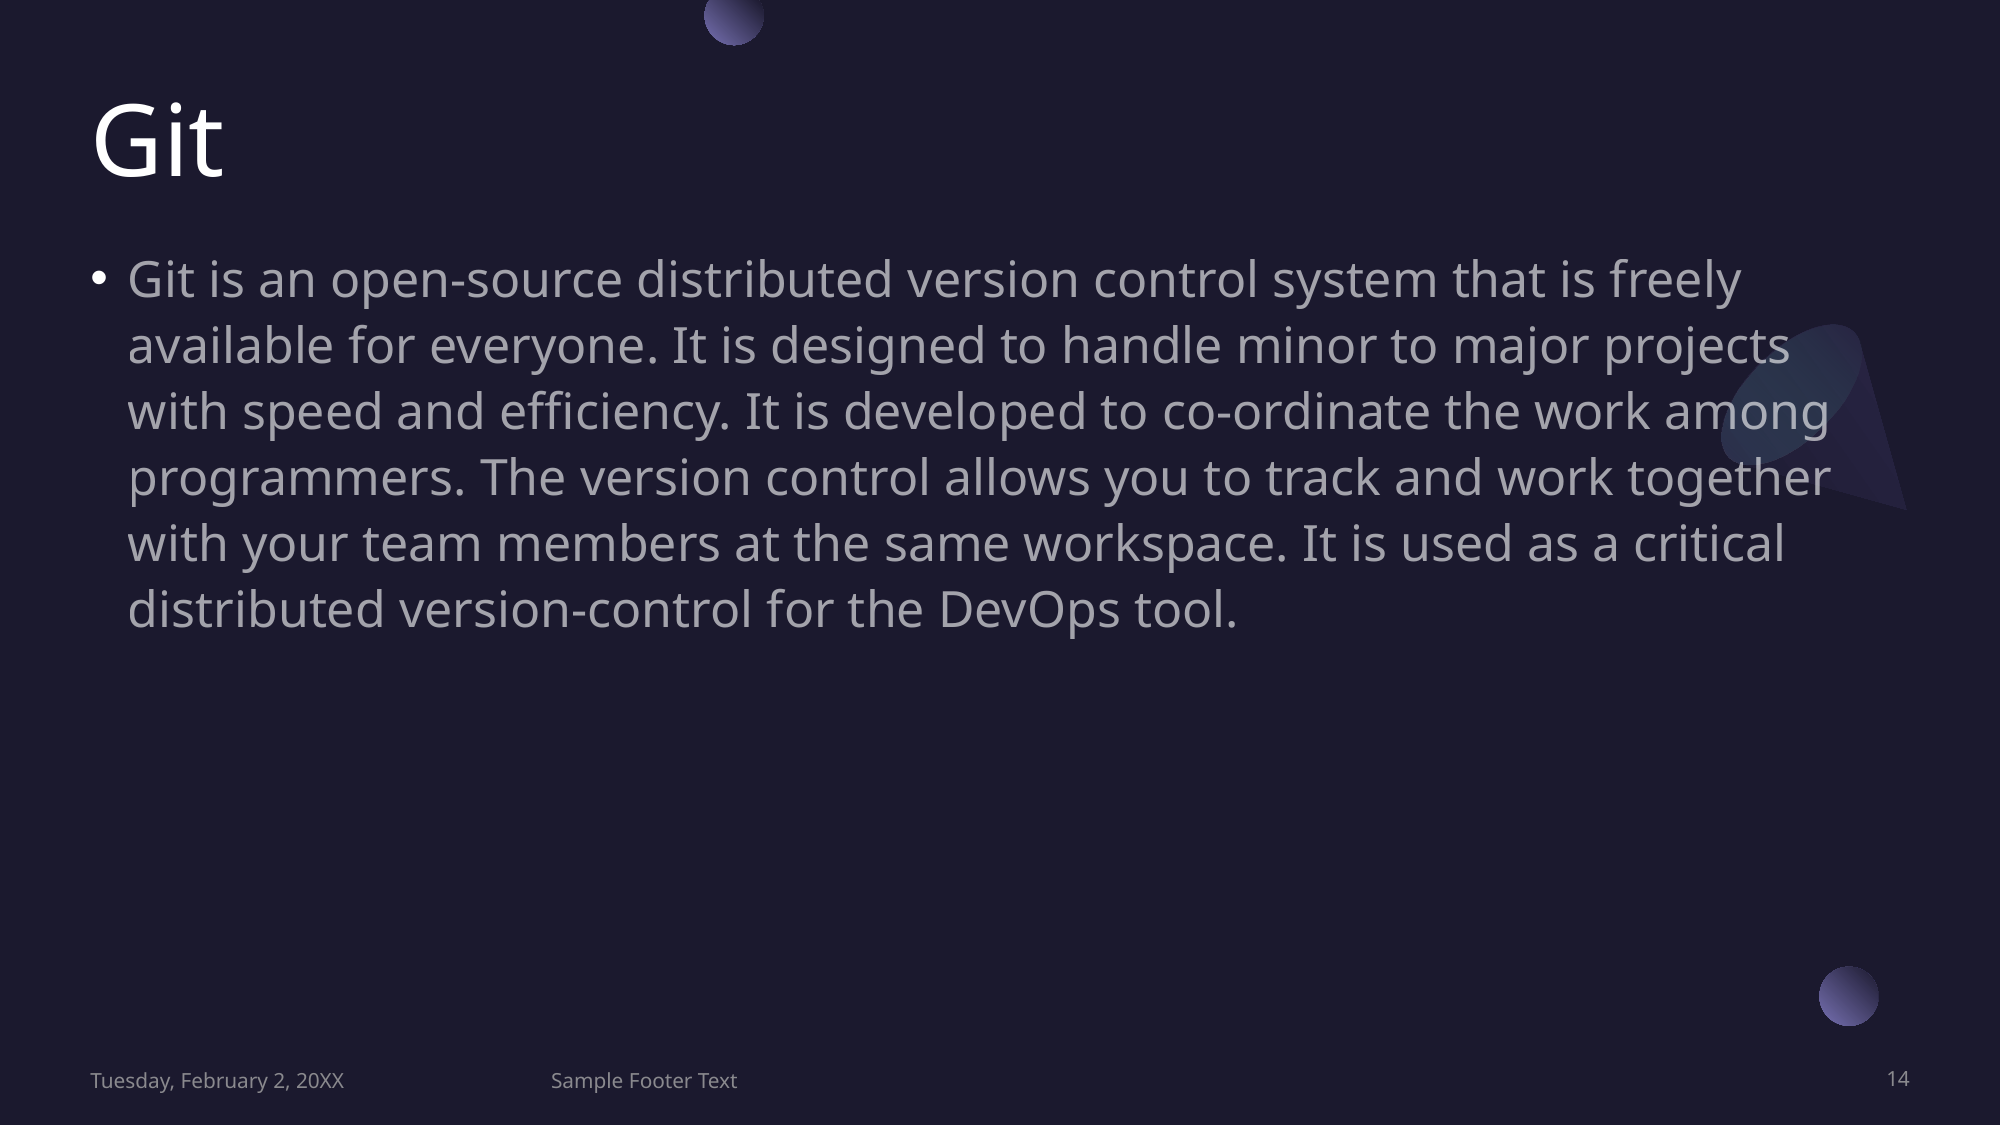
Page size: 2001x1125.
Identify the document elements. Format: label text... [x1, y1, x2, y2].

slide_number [90, 1067, 522, 1093]
title Git [90, 90, 1911, 309]
footer Sample Footer Text [551, 1067, 1598, 1093]
slide_number 14 [1632, 1067, 1910, 1093]
text_box [703, 0, 765, 47]
list Git is an open-source distributed version control system that is freely available for everyone. It is designed to handle minor to major projects with speed and efficiency. It is developed to co-ordinate the work among programmers. The version control allows you to track and work together with your team members at the same workspace. It is used as a critical distributed version-control for the DevOps tool. [90, 241, 1886, 975]
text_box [1702, 332, 1922, 541]
